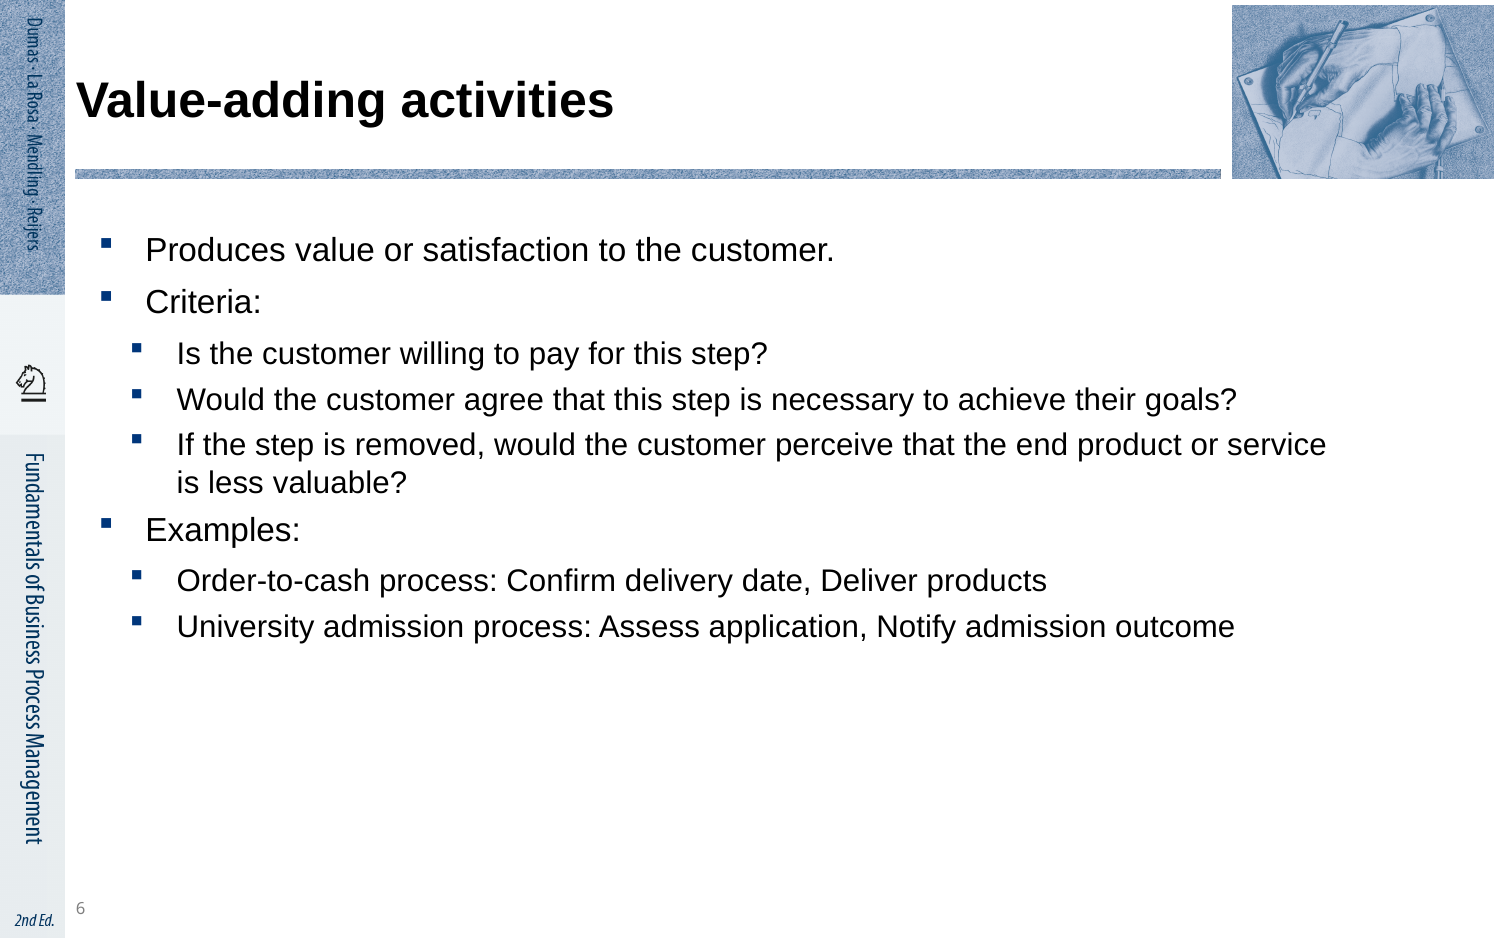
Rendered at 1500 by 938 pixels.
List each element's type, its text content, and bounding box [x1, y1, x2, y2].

title Value-adding activities [75, 22, 1198, 172]
picture [75, 169, 1221, 179]
picture [0, 0, 65, 938]
list Produces value or satisfaction to the customer. Criteria: Is the customer willing to pay for this step? Would the customer agree that this step is necessary to achieve their goals? If the step is removed, would the customer perceive that the end product or service is less valuable? Examples: Order-to-cash process: Confirm delivery date, Deliver products University admission process: Assess application, Notify admission outcome [75, 220, 1349, 854]
slide_number 6 [75, 887, 223, 931]
picture [1232, 5, 1494, 179]
